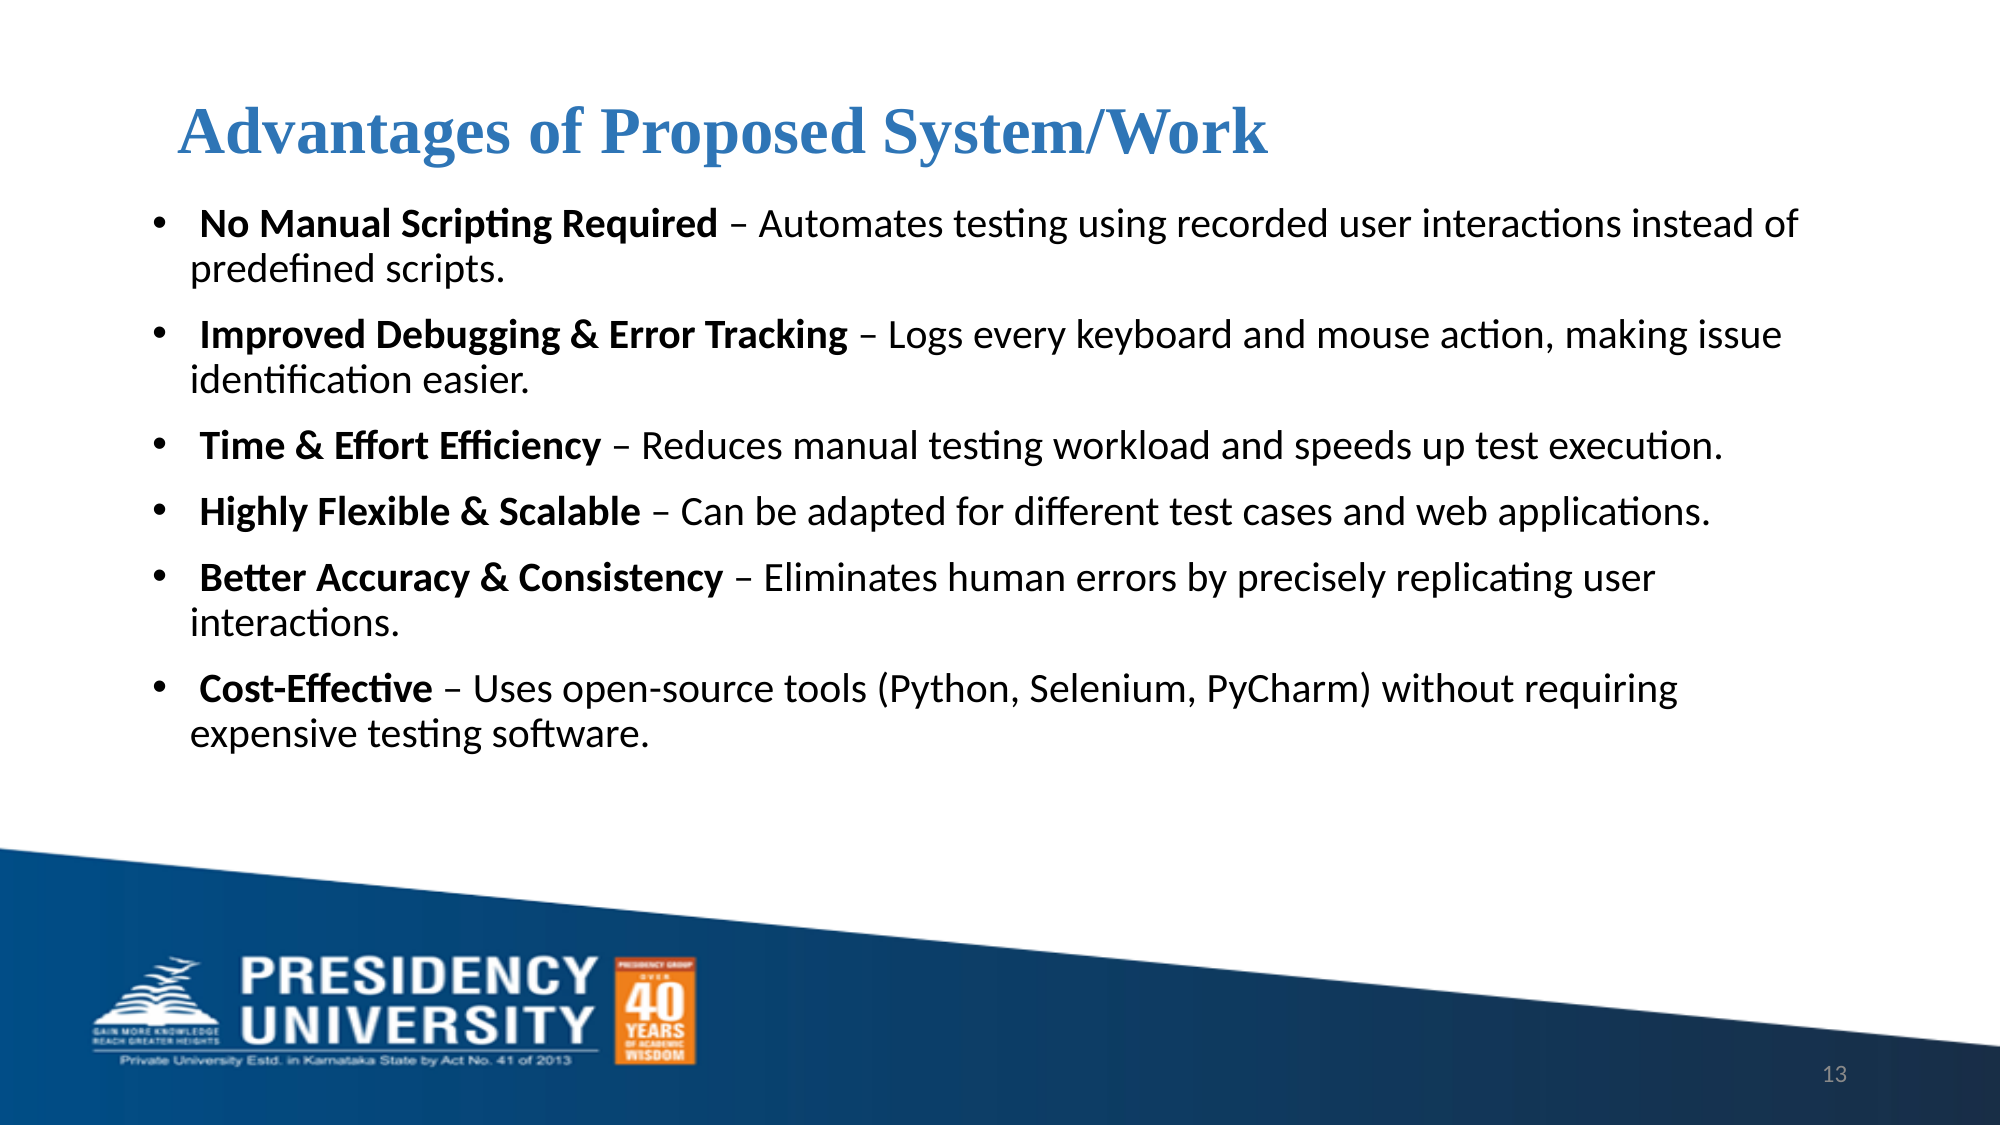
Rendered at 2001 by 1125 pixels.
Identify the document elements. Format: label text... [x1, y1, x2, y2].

slide_number 13 [1412, 1042, 1863, 1103]
title Advantages of Proposed System/Work [137, 59, 1863, 194]
list No Manual Scripting Required – Automates testing using recorded user interactions instead of predefined scripts. Improved Debugging & Error Tracking – Logs every keyboard and mouse action, making issue identification easier. Time & Effort Efficiency – Reduces manual testing workload and speeds up test execution. Highly Flexible & Scalable – Can be adapted for different test cases and web applications. Better Accuracy & Consistency – Eliminates human errors by precisely replicating user interactions. Cost-Effective – Uses open-source tools (Python, Selenium, PyCharm) without requiring expensive testing software. [137, 194, 1863, 860]
picture [0, 845, 2000, 1125]
